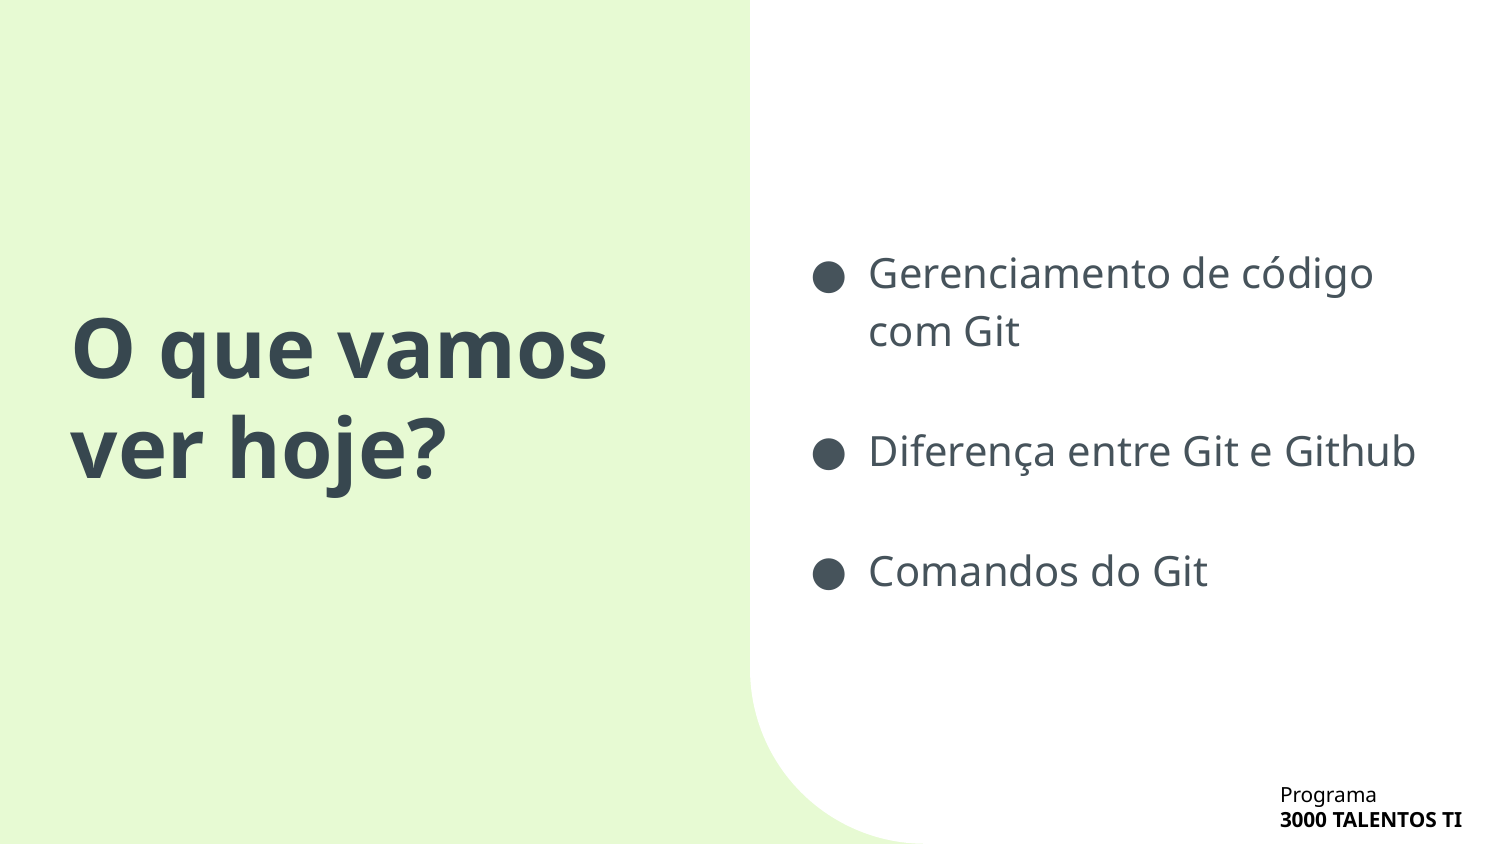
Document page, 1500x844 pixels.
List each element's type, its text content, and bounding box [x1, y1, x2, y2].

text_box Gerenciamento de código com Git Diferença entre Git e Github Comandos do Git [779, 83, 1475, 751]
text_box O que vamos ver hoje? [55, 288, 691, 502]
